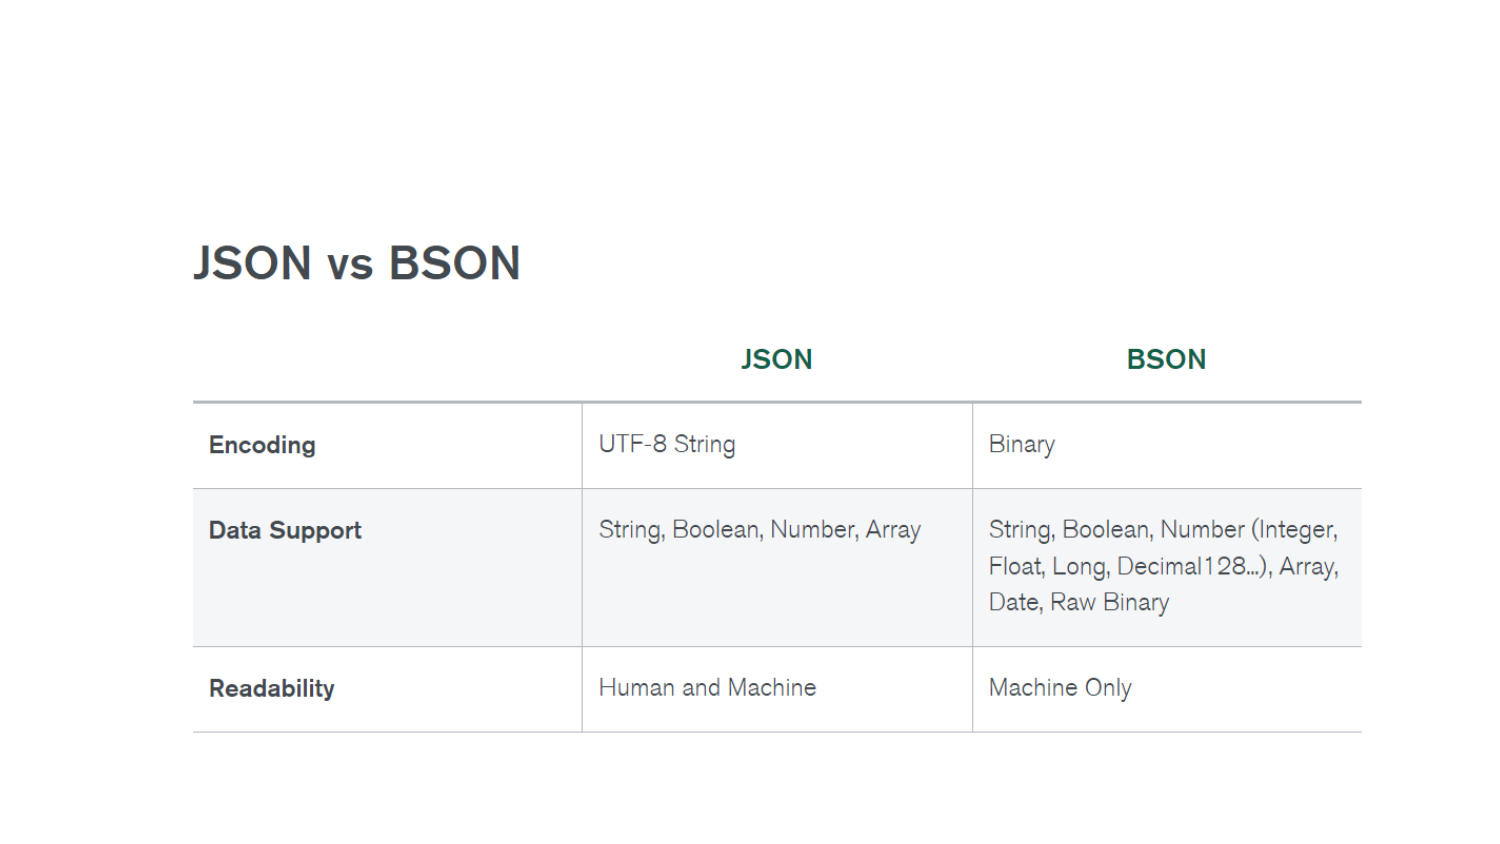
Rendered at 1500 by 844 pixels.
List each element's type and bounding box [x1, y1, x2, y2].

picture [170, 234, 1367, 741]
